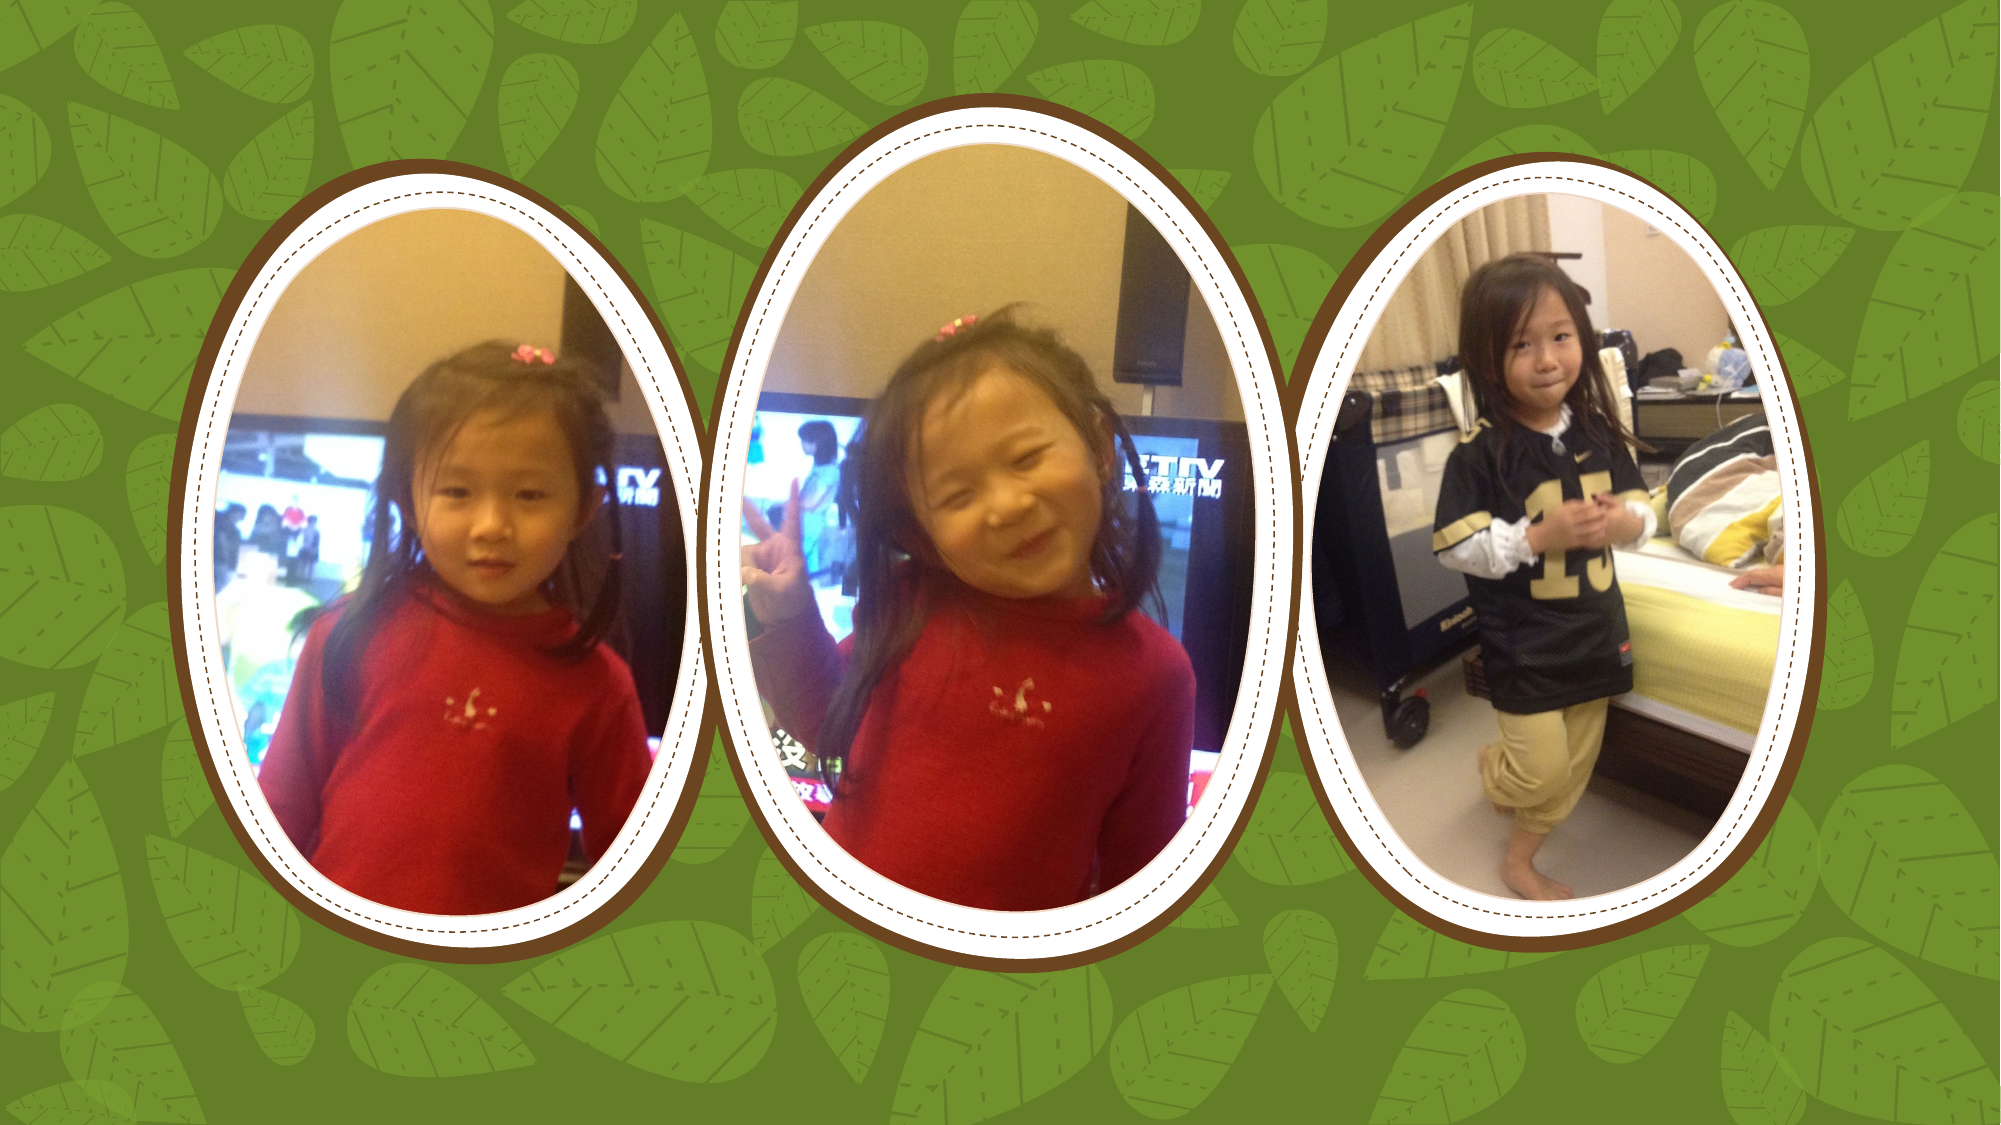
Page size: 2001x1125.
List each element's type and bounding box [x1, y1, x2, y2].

picture [212, 207, 689, 917]
picture [740, 143, 1257, 913]
picture [1310, 193, 1785, 902]
